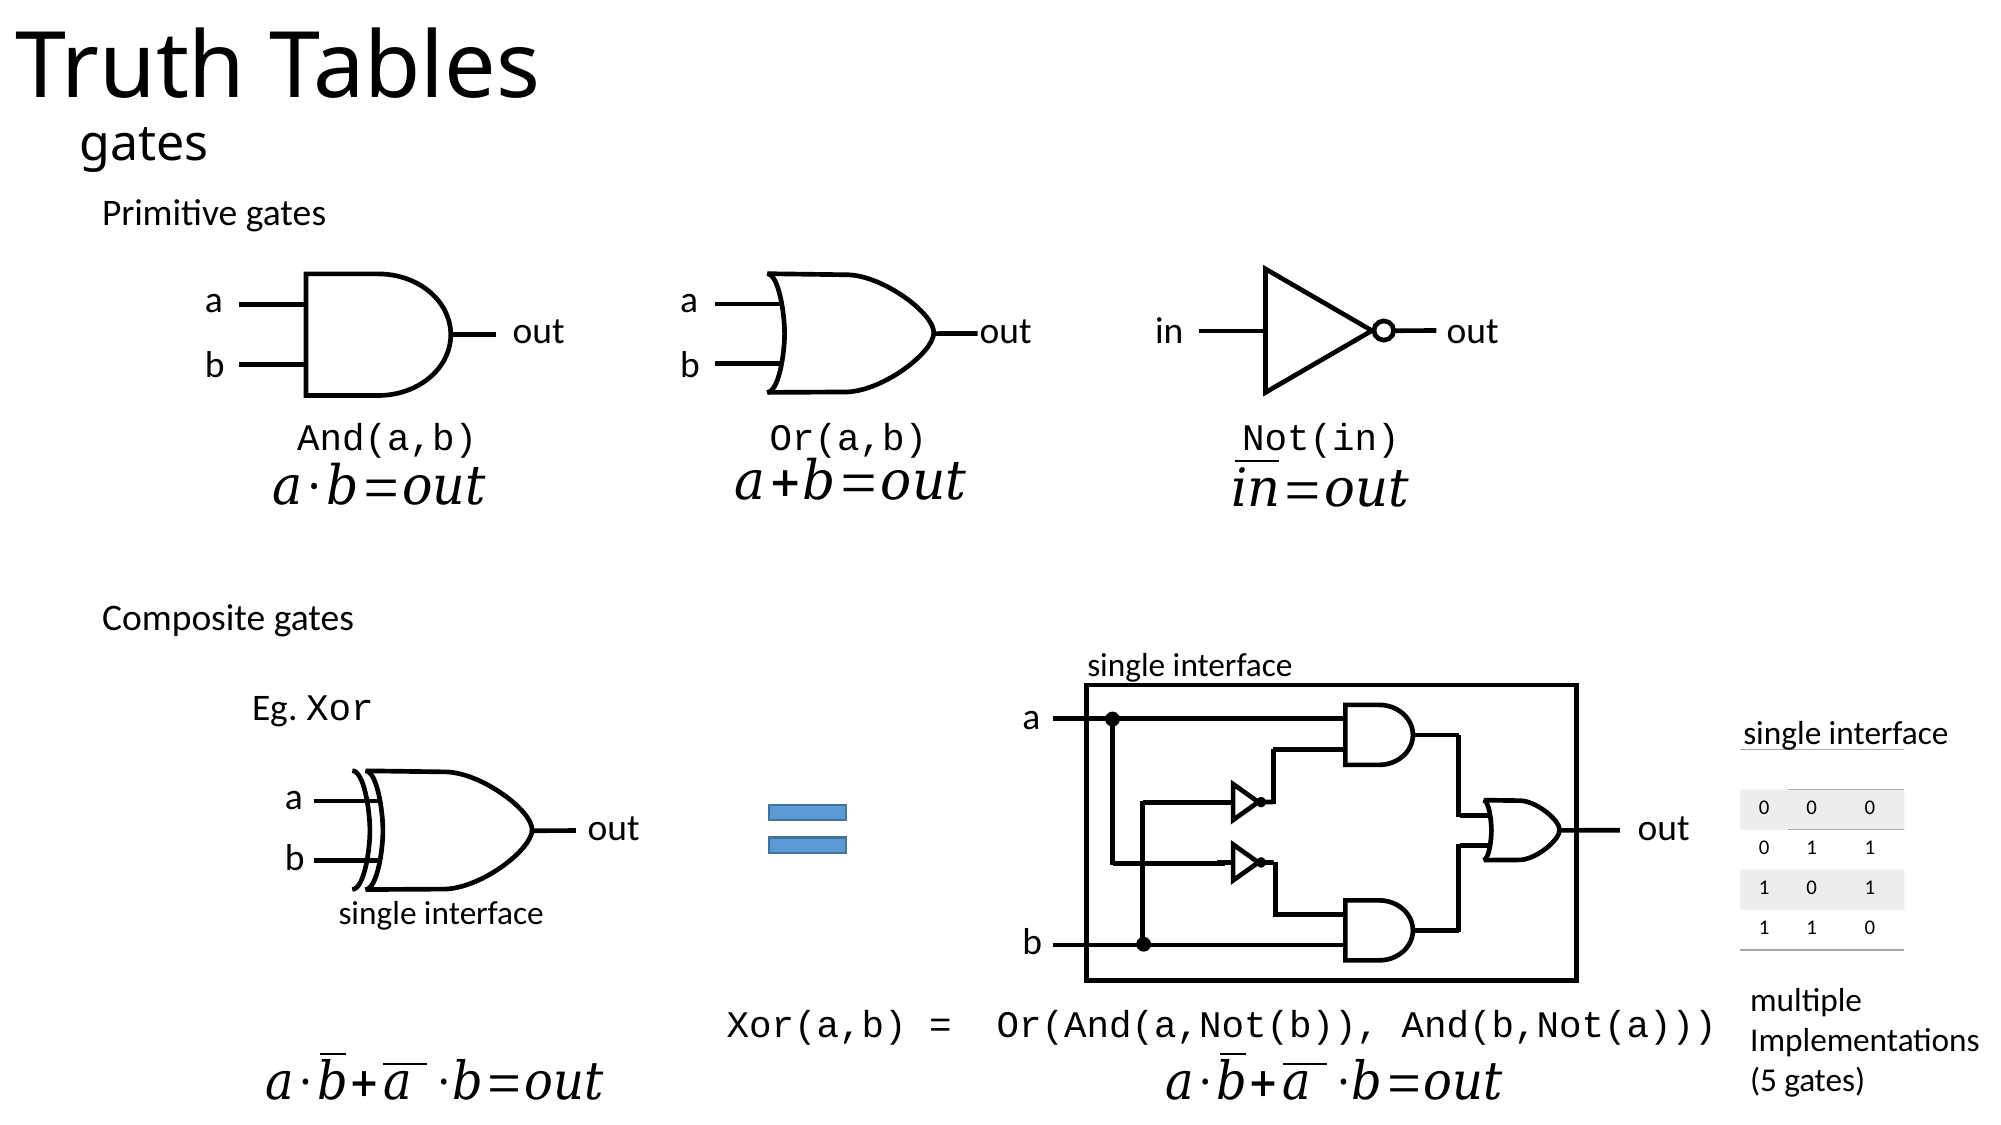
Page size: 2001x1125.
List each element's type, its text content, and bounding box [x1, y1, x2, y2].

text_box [238, 273, 496, 396]
text_box out out [1859, 795, 1864, 856]
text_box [1052, 704, 1459, 765]
title Truth Tables gates [0, 0, 2000, 204]
text_box Primitive gates And(a,b) Or(a,b) Not(in) Composite gates Eg. Xor [87, 180, 1859, 1096]
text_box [313, 770, 576, 890]
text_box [715, 273, 978, 393]
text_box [1052, 900, 1459, 961]
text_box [1217, 844, 1274, 881]
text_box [1459, 800, 1620, 861]
text_box single interface [1859, 704, 2000, 759]
text_box multiple Implementations (5 gates) [1735, 970, 2000, 1125]
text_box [1217, 784, 1274, 820]
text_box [1198, 268, 1437, 393]
